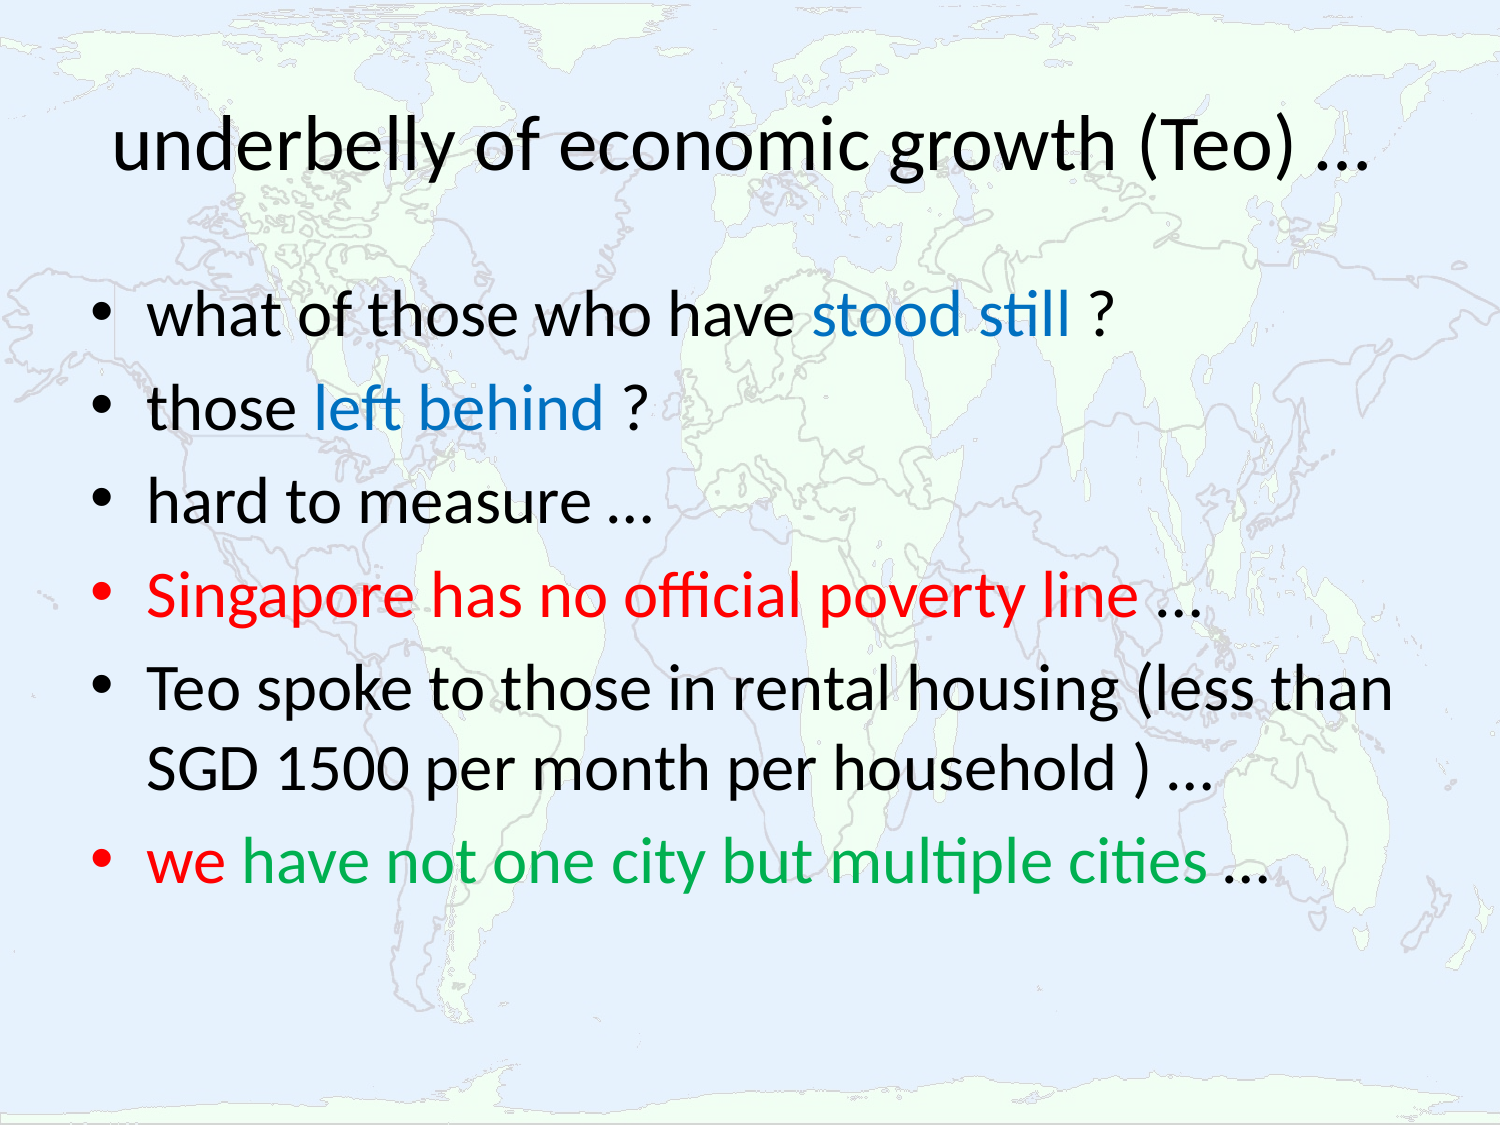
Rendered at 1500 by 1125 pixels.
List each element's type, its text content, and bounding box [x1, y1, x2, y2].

list what of those who have stood still ? those left behind ? hard to measure … Singapore has no official poverty line … Teo spoke to those in rental housing (less than SGD 1500 per month per household ) … we have not one city but multiple cities … [75, 262, 1425, 1005]
title underbelly of economic growth (Teo) … [75, 45, 1425, 233]
